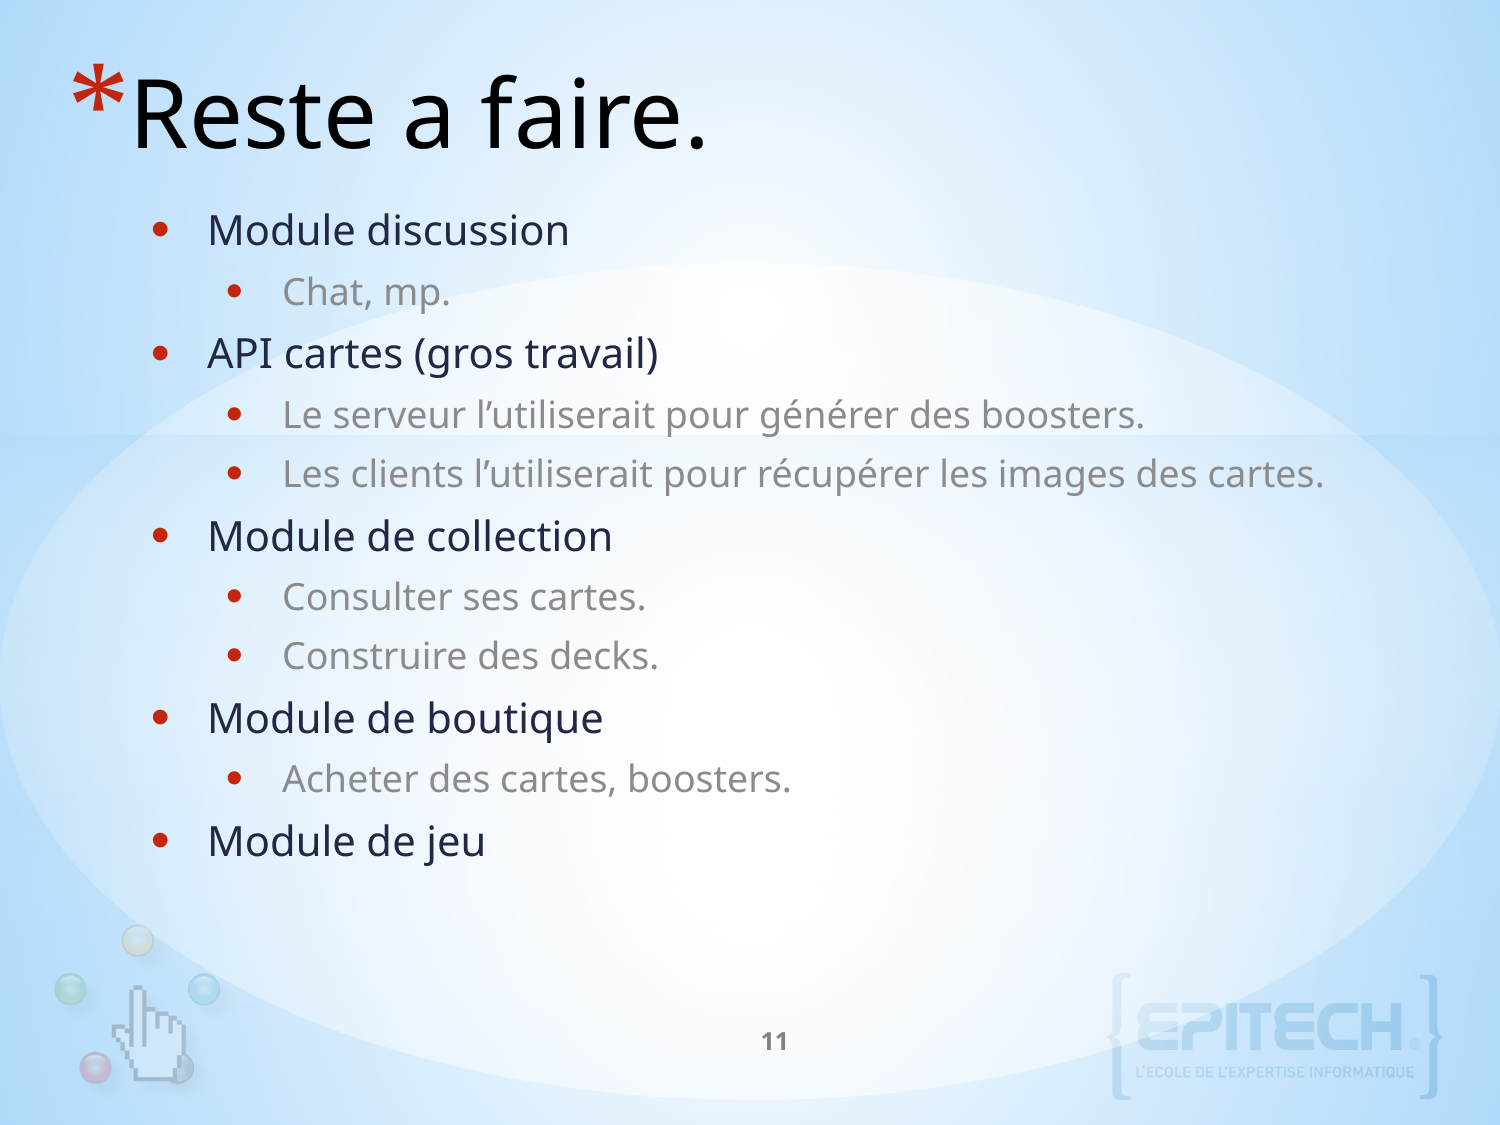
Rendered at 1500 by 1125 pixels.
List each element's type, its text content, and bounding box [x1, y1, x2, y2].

list Module discussion Chat, mp. API cartes (gros travail) Le serveur l’utiliserait pour générer des boosters. Les clients l’utiliserait pour récupérer les images des cartes. Module de collection Consulter ses cartes. Construire des decks. Module de boutique Acheter des cartes, boosters. Module de jeu [135, 196, 1424, 929]
slide_number 11 [624, 1012, 925, 1073]
title Reste a faire. [53, 42, 1424, 176]
